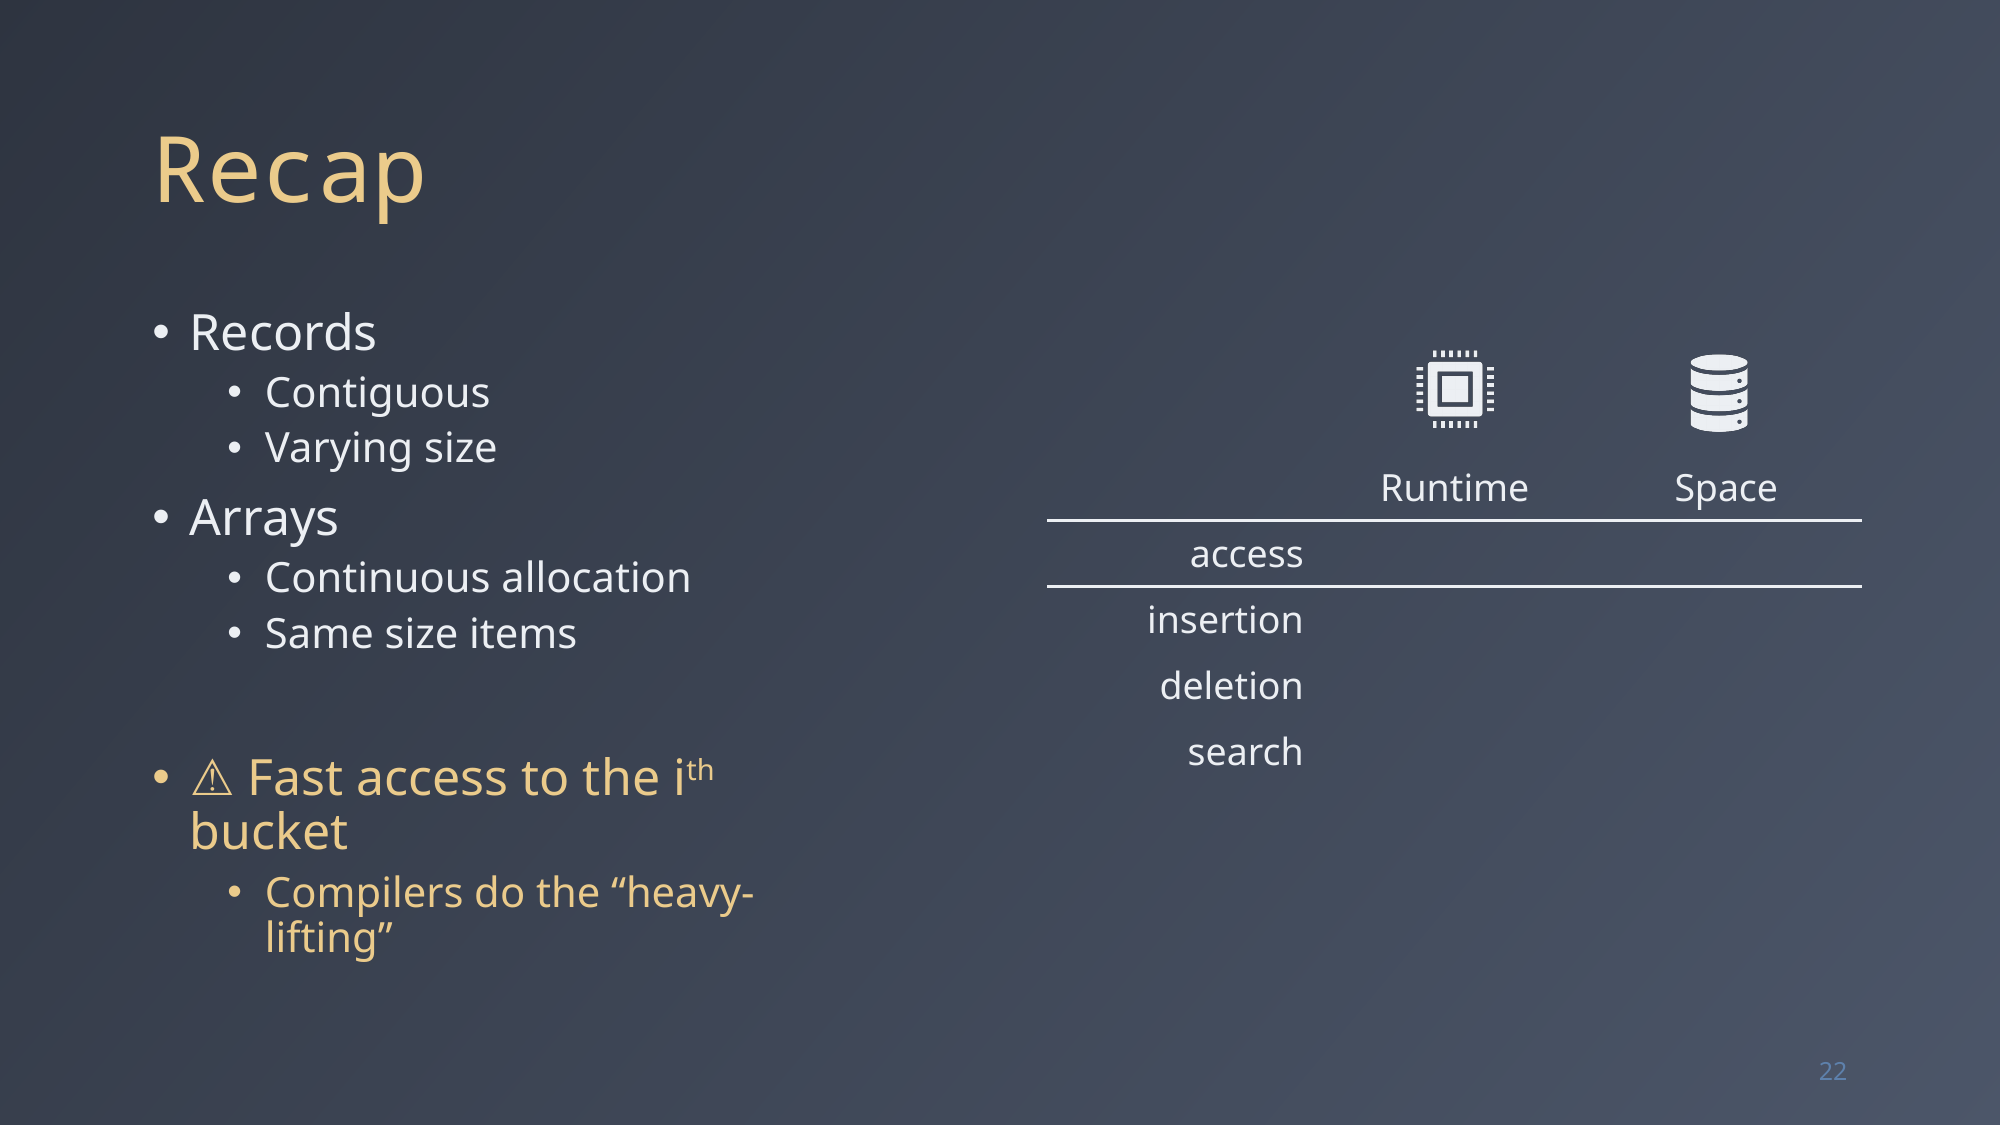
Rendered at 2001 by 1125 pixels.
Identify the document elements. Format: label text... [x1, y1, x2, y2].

picture [1406, 340, 1504, 438]
list Records Contiguous Varying size Arrays Continuous allocation Same size items ⚠️ Fast access to the ith bucket Compilers do the “heavy-lifting” [137, 299, 821, 1014]
picture [1670, 344, 1768, 442]
title Recap [137, 26, 1863, 230]
slide_number 22 [1738, 1042, 1863, 1103]
